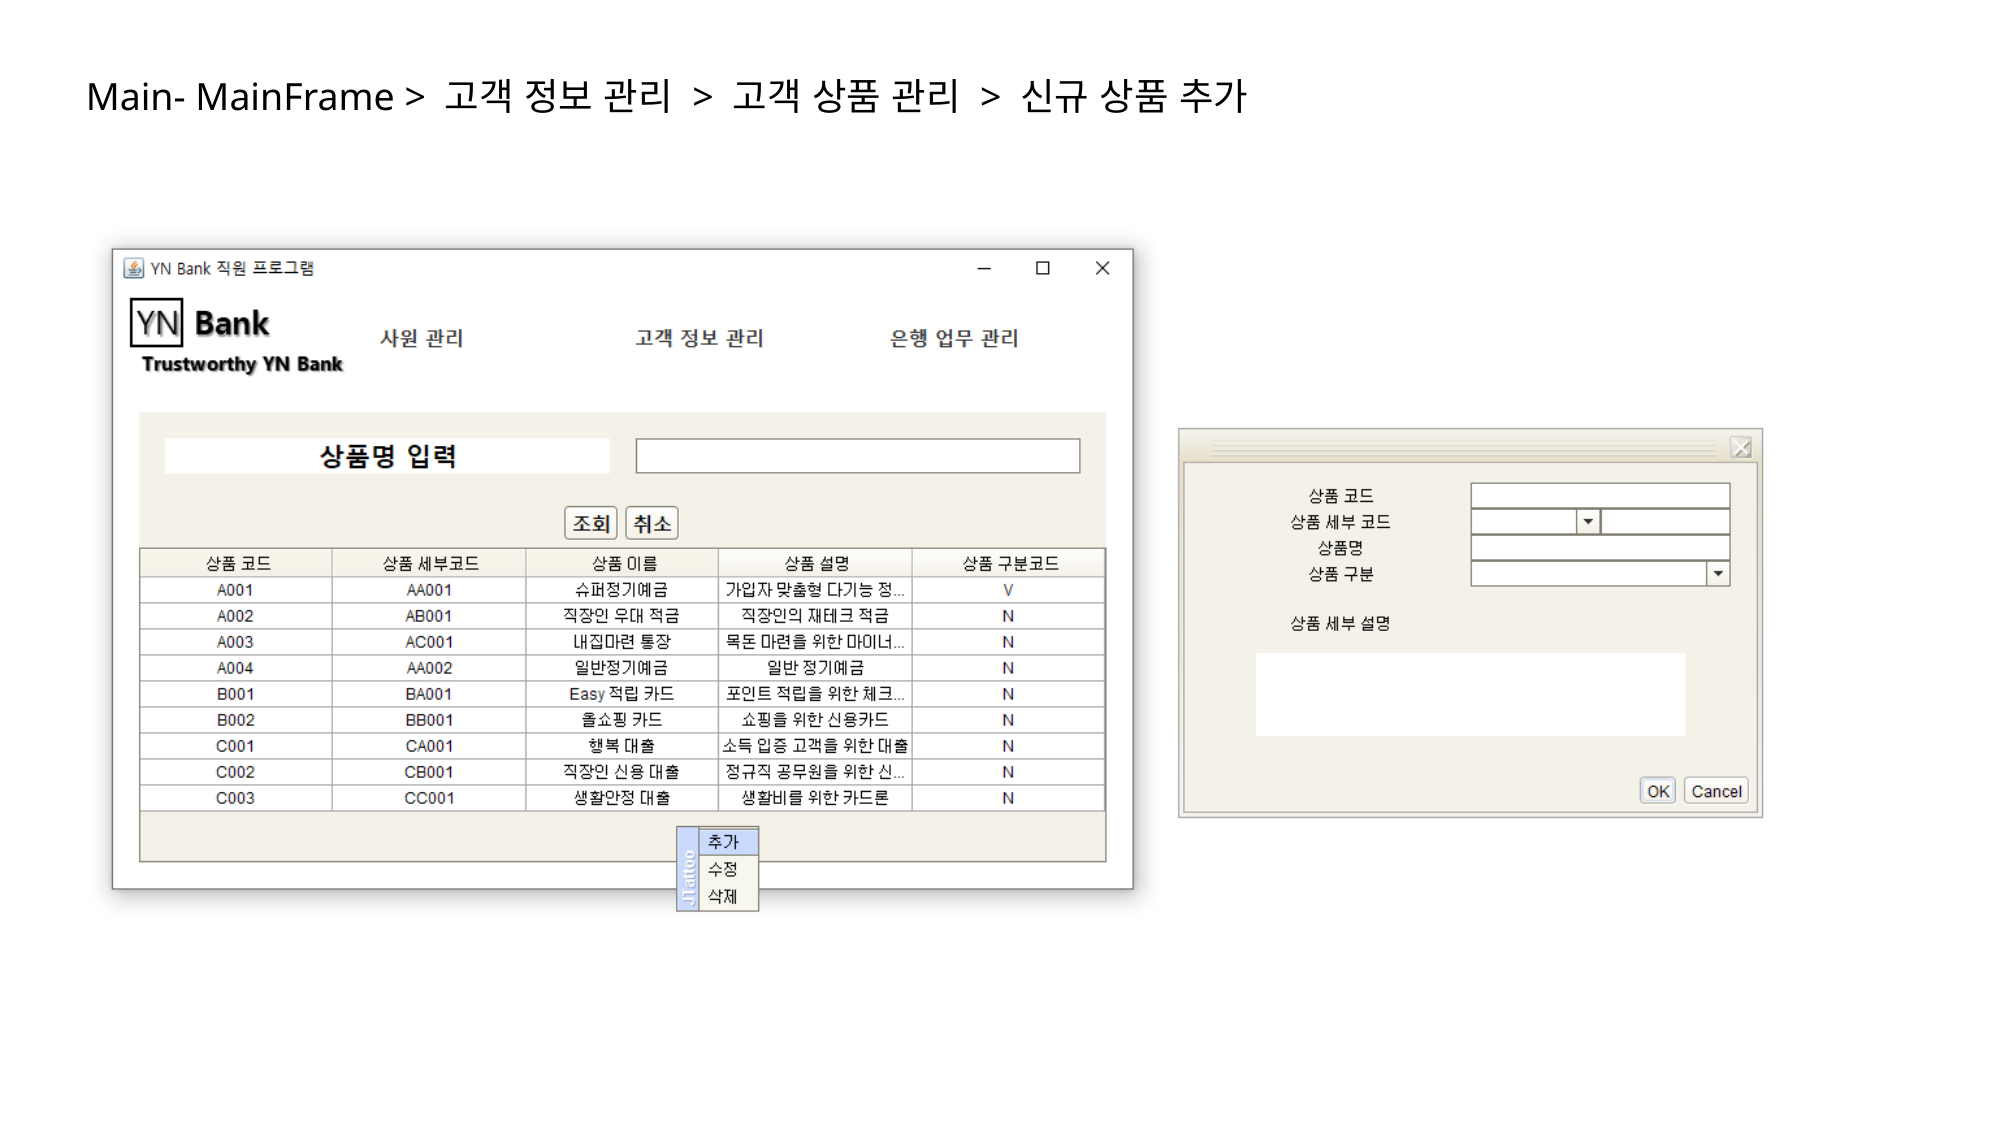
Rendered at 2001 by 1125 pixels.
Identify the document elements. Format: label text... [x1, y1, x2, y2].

picture [69, 220, 1844, 973]
text_box Main- MainFrame > 고객 정보 관리 > 고객 상품 관리 > 신규 상품 추가 [71, 65, 1454, 126]
